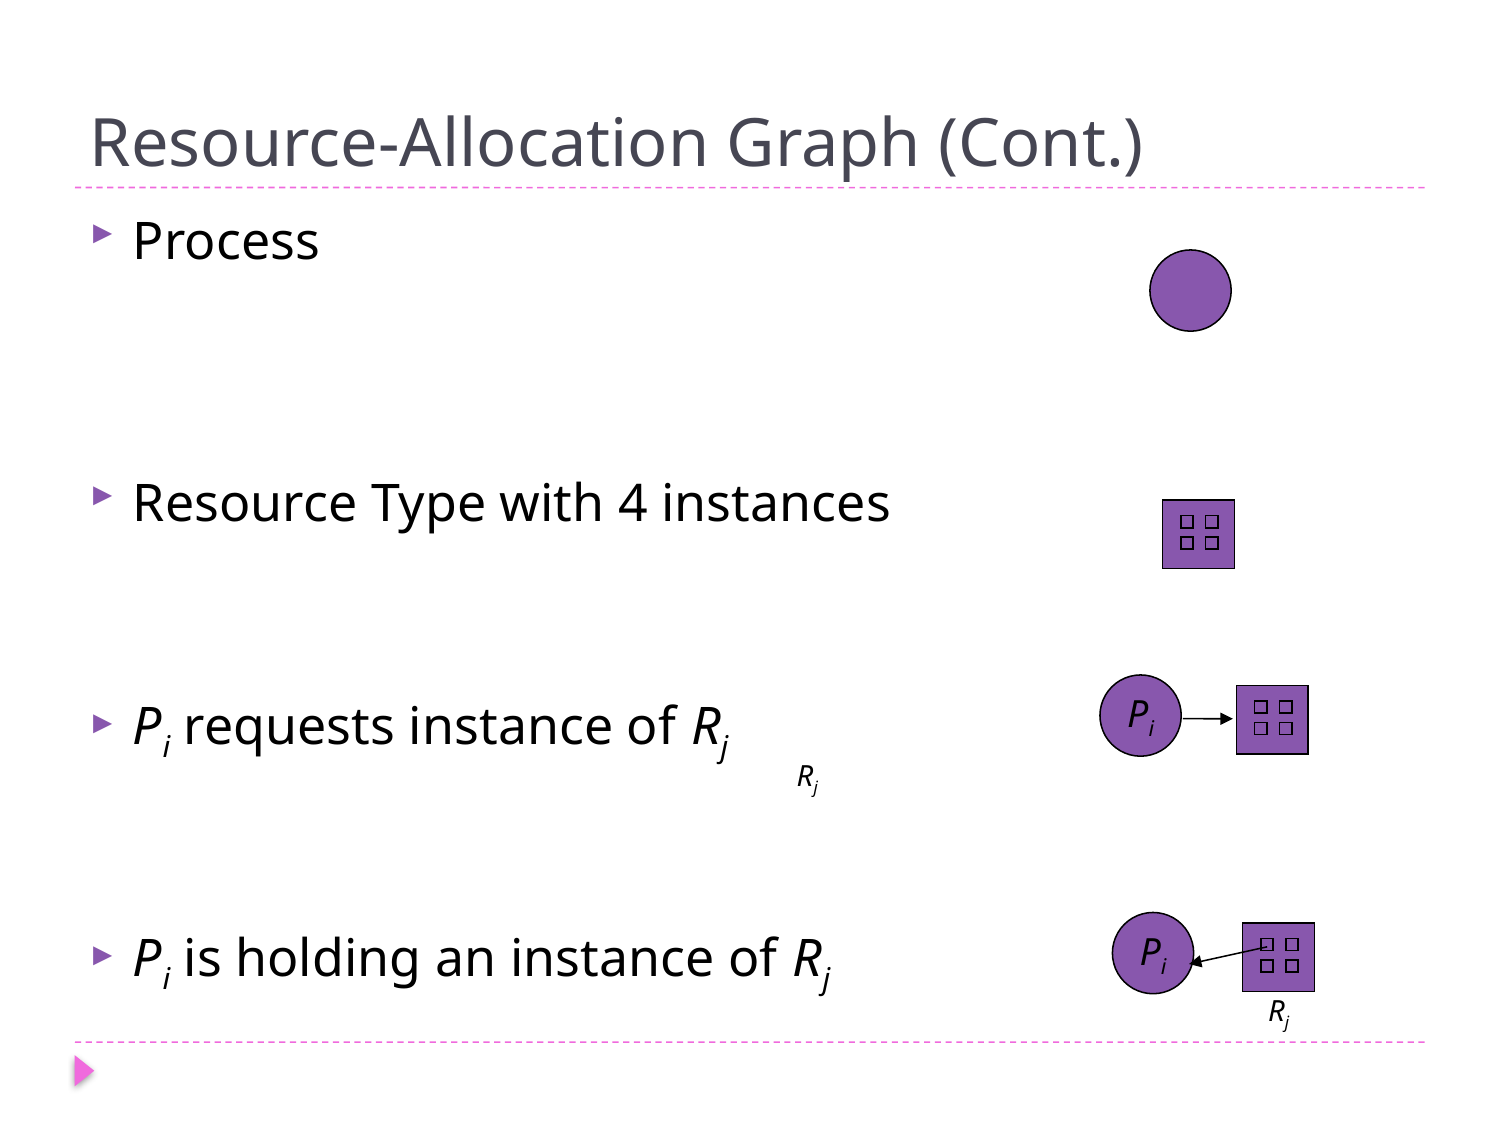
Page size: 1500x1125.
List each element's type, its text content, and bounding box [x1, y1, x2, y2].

text_box Rj [781, 750, 833, 805]
text_box Rj [1253, 1004, 1305, 1039]
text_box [1162, 499, 1235, 569]
text_box [1189, 953, 1236, 968]
text_box Pi [1099, 674, 1182, 757]
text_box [1236, 685, 1309, 755]
text_box [1149, 249, 1232, 332]
text_box [1182, 712, 1230, 725]
title Resource-Allocation Graph (Cont.) [75, 24, 1425, 188]
list Process Resource Type with 4 instances Pi requests instance of Rj Pi is holding an instance of Rj [75, 200, 1425, 1006]
text_box Pi [1112, 912, 1194, 994]
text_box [1242, 922, 1315, 992]
